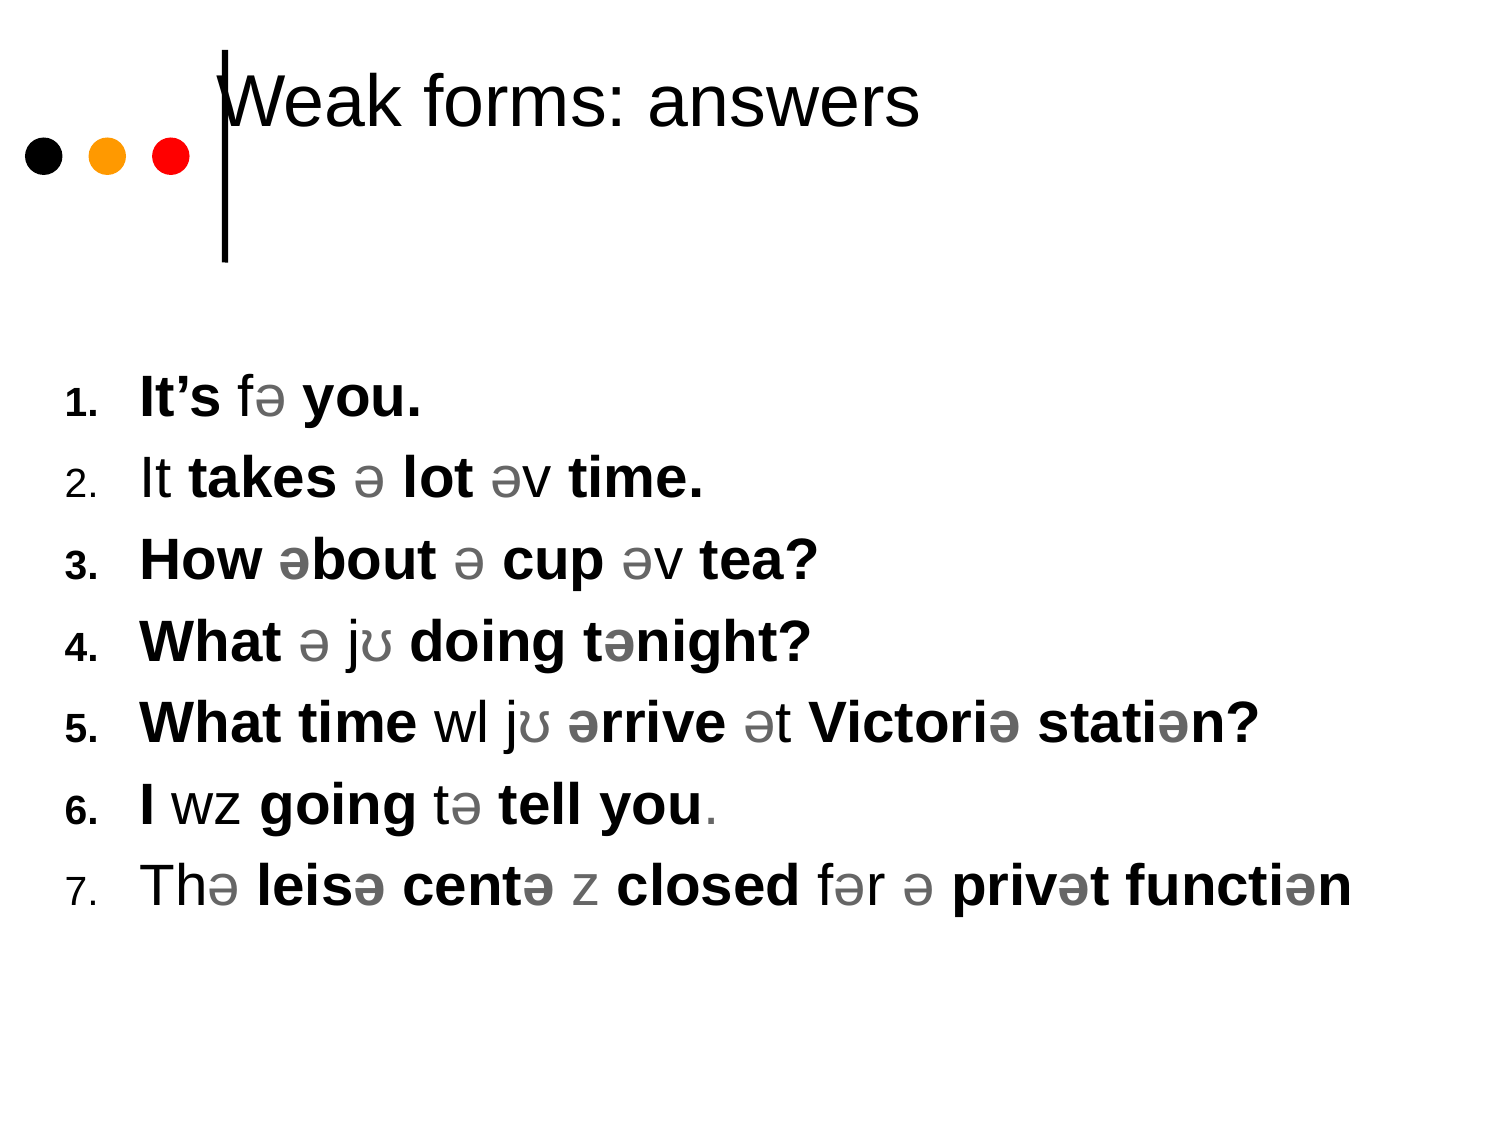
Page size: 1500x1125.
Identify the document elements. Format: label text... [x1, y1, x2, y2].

list It’s fə you. It takes ə lot əv time. How əbout ə cup əv tea? What ə jʊ doing tənight? What time wl jʊ ərrive ət Victoriə statiən? I wz going tə tell you. Thə leisə centə z closed fər ə privət functiən [49, 148, 1445, 1001]
title Weak forms: answers [74, 44, 1426, 148]
